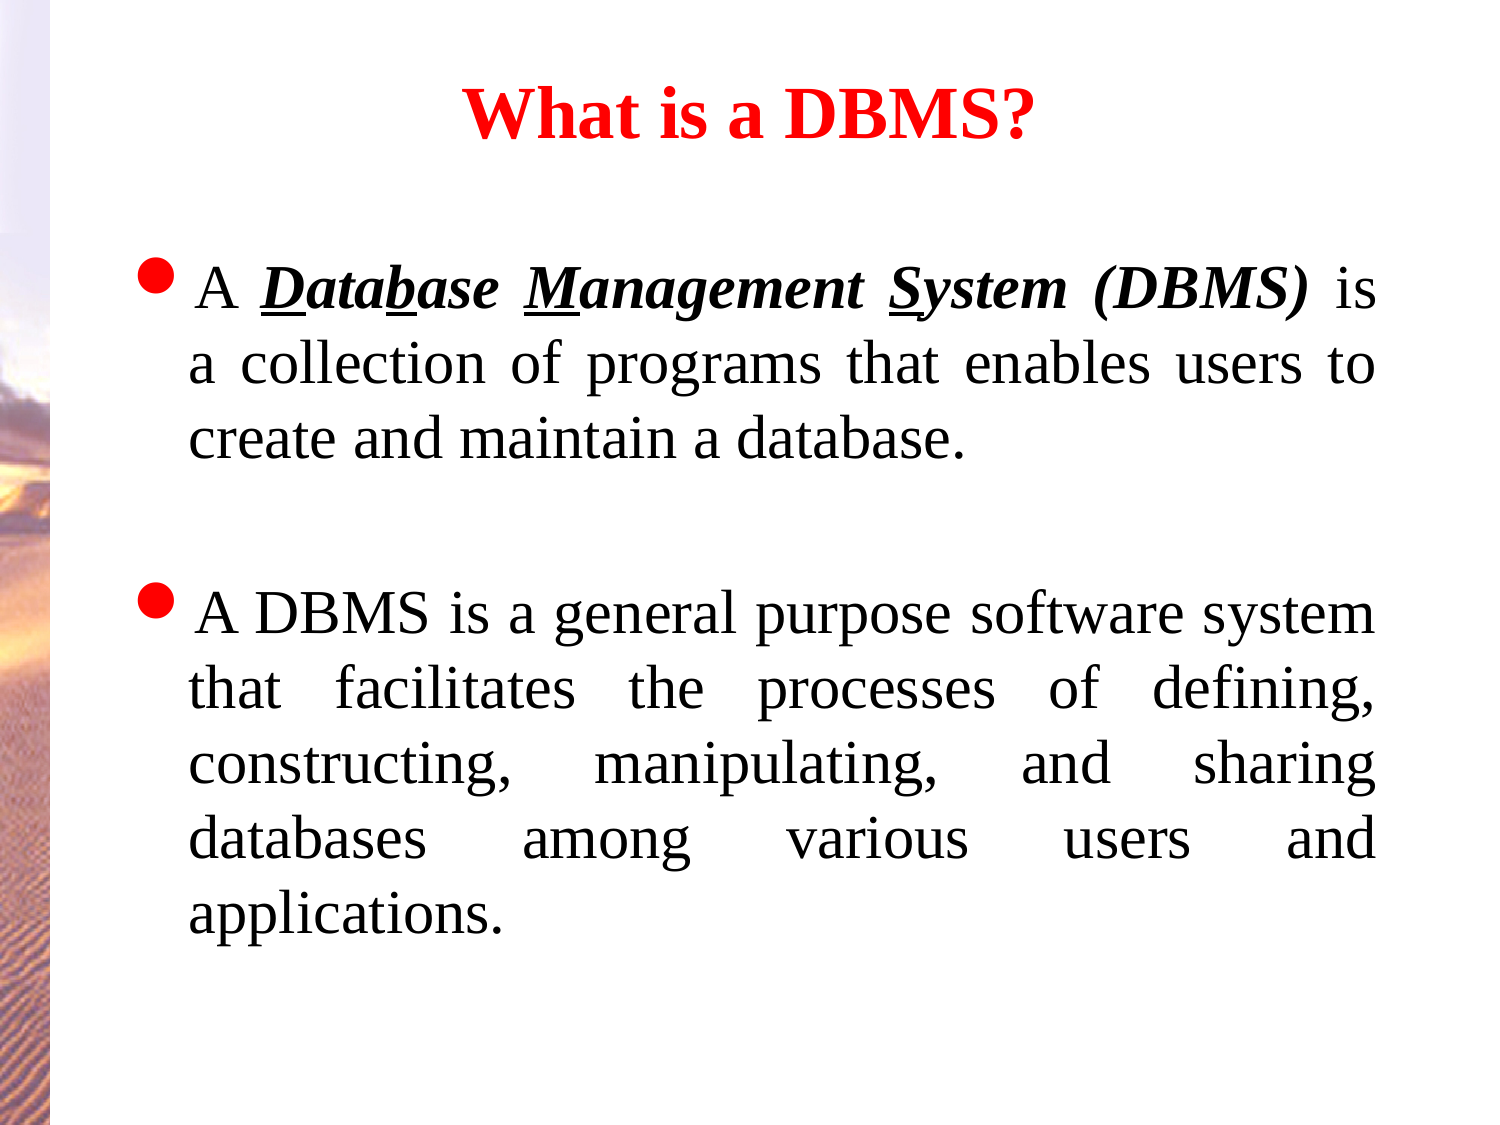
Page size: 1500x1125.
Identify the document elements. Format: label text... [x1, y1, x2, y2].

title What is a DBMS? [112, 35, 1388, 182]
list A Database Management System (DBMS) is a collection of programs that enables users to create and maintain a database. A DBMS is a general purpose software system that facilitates the processes of defining, constructing, manipulating, and sharing databases among various users and applications. [117, 238, 1393, 1024]
picture [0, 0, 50, 1125]
